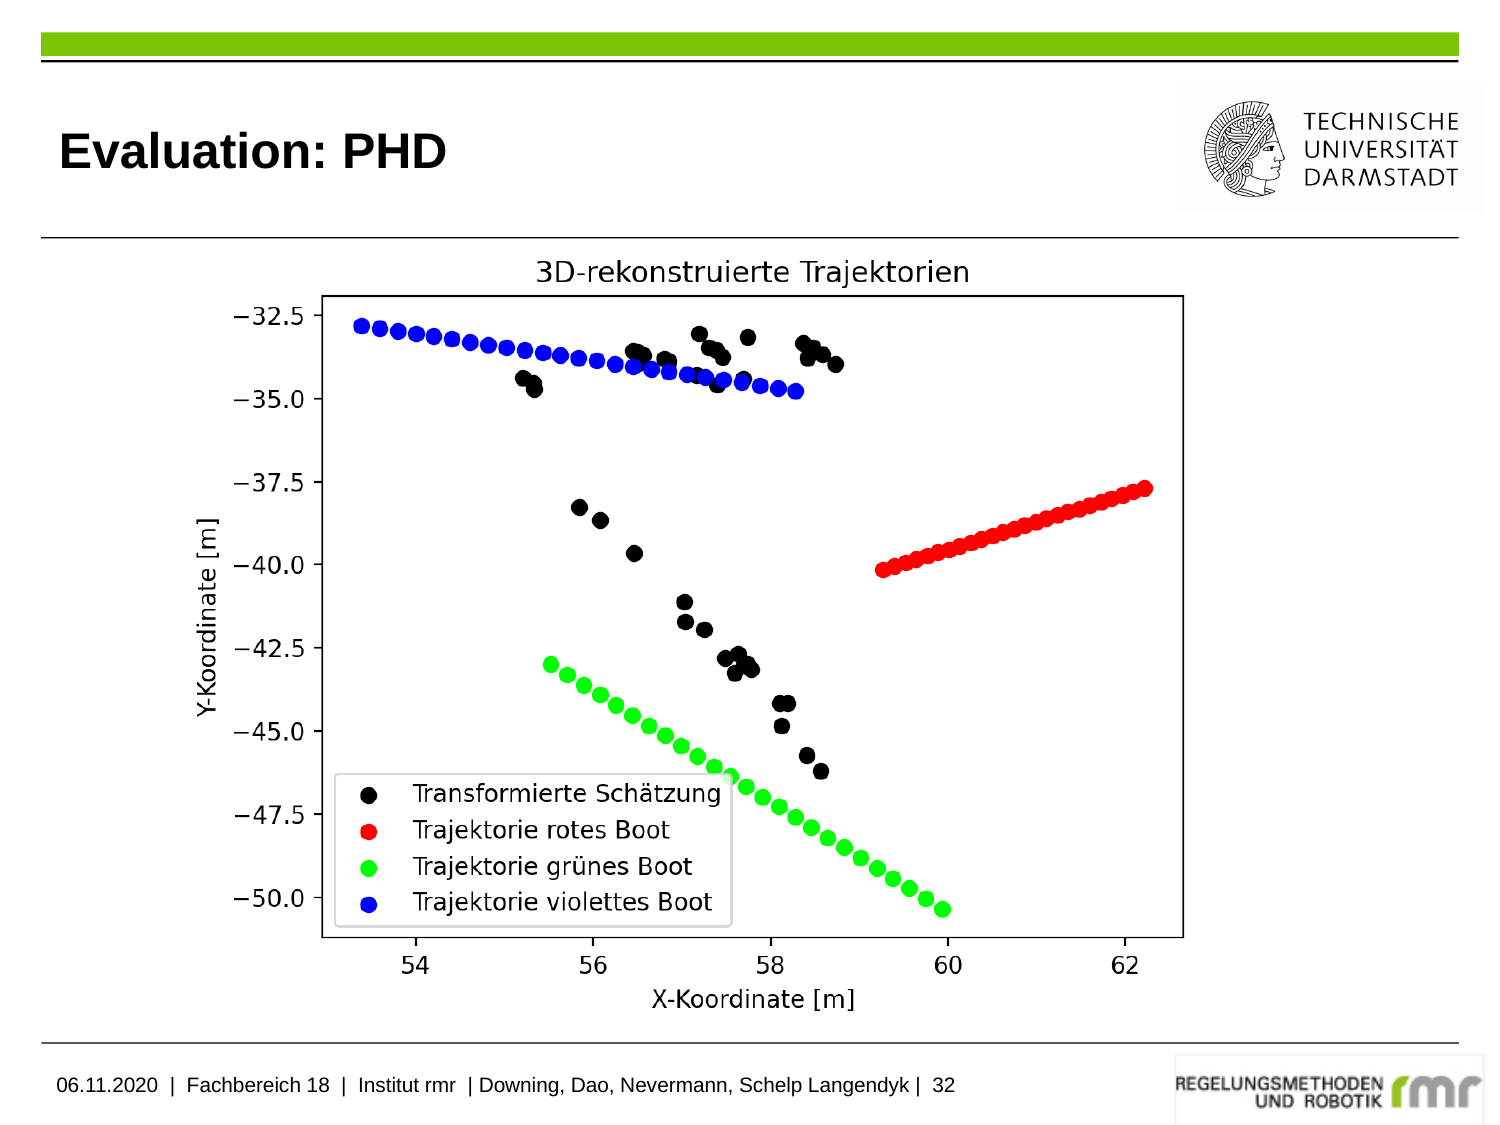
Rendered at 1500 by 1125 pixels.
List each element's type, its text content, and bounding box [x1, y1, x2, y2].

title Evaluation: PHD [58, 79, 1149, 218]
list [182, 243, 1206, 1030]
picture [1175, 1054, 1486, 1125]
picture [1175, 84, 1483, 214]
